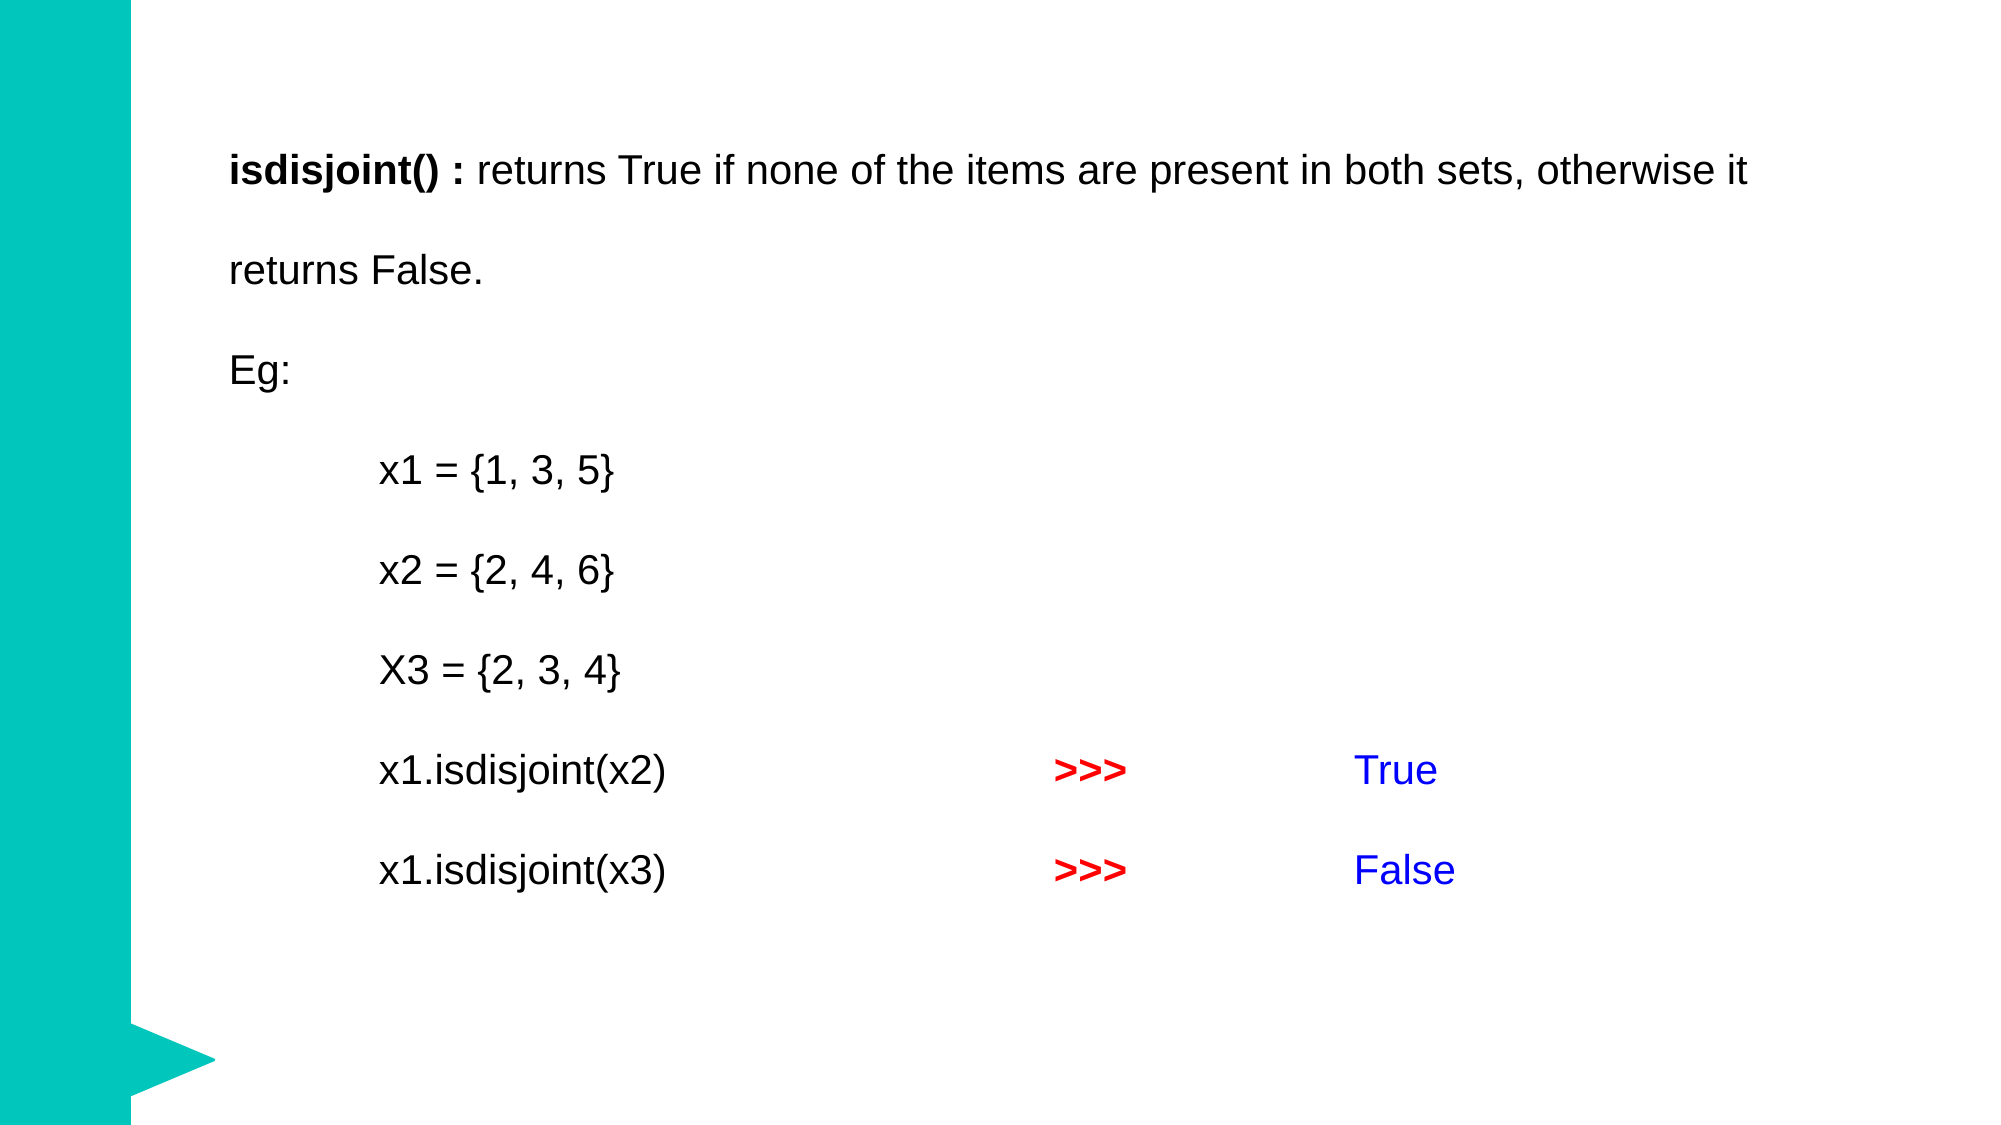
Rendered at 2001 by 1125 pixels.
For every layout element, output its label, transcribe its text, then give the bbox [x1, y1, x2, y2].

text_box isdisjoint() : returns True if none of the items are present in both sets, otherwise it returns False. Eg: x1 = {1, 3, 5} x2 = {2, 4, 6} X3 = {2, 3, 4} x1.isdisjoint(x2) >>> True x1.isdisjoint(x3) >>> False [218, 85, 1878, 1040]
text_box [0, 0, 215, 1125]
